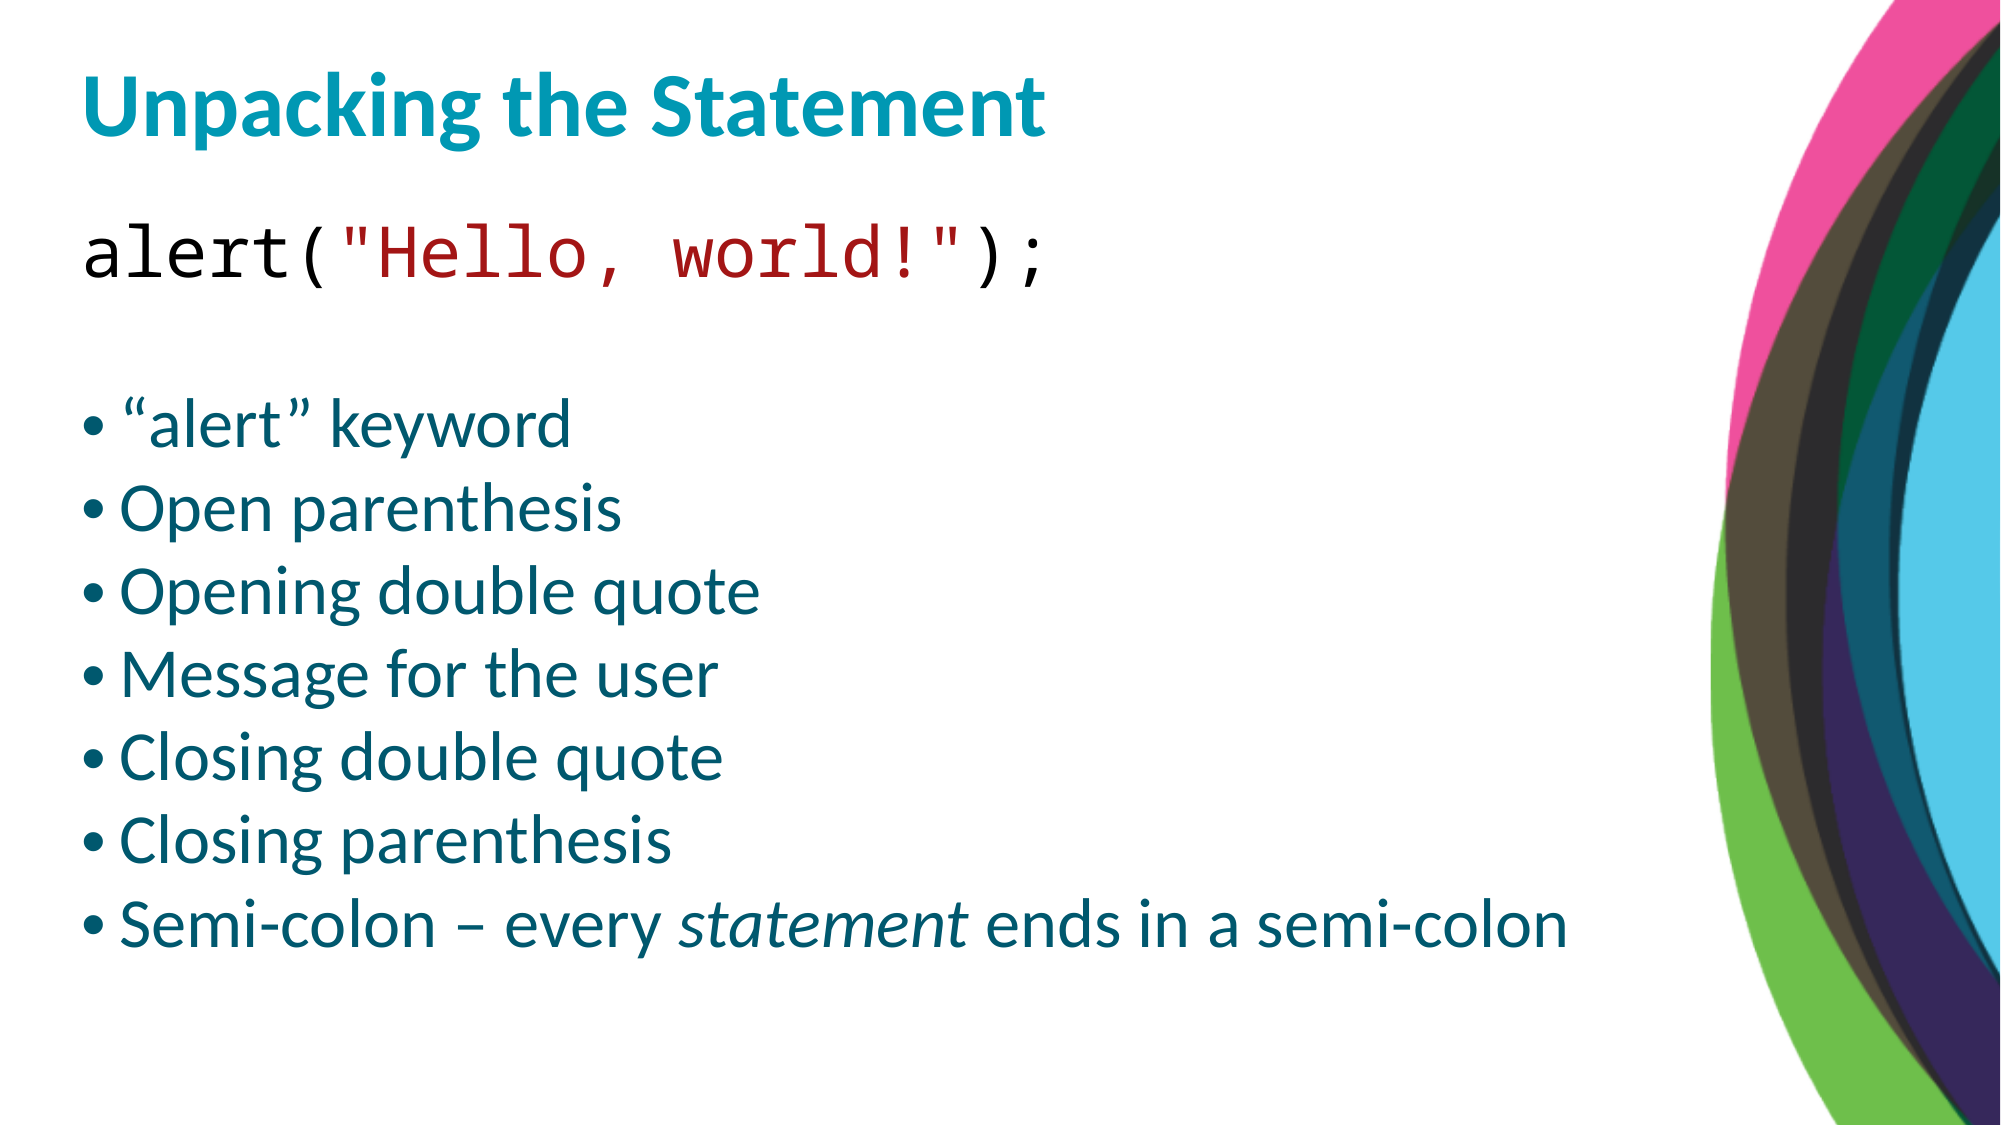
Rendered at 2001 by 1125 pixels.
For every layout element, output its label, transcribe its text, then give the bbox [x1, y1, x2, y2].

list Unpacking the Statement [66, 63, 1650, 200]
list alert("Hello, world!"); “alert” keyword Open parenthesis Opening double quote Message for the user Closing double quote Closing parenthesis Semi-colon – every statement ends in a semi-colon [66, 200, 1650, 977]
picture [1711, 0, 2001, 1125]
